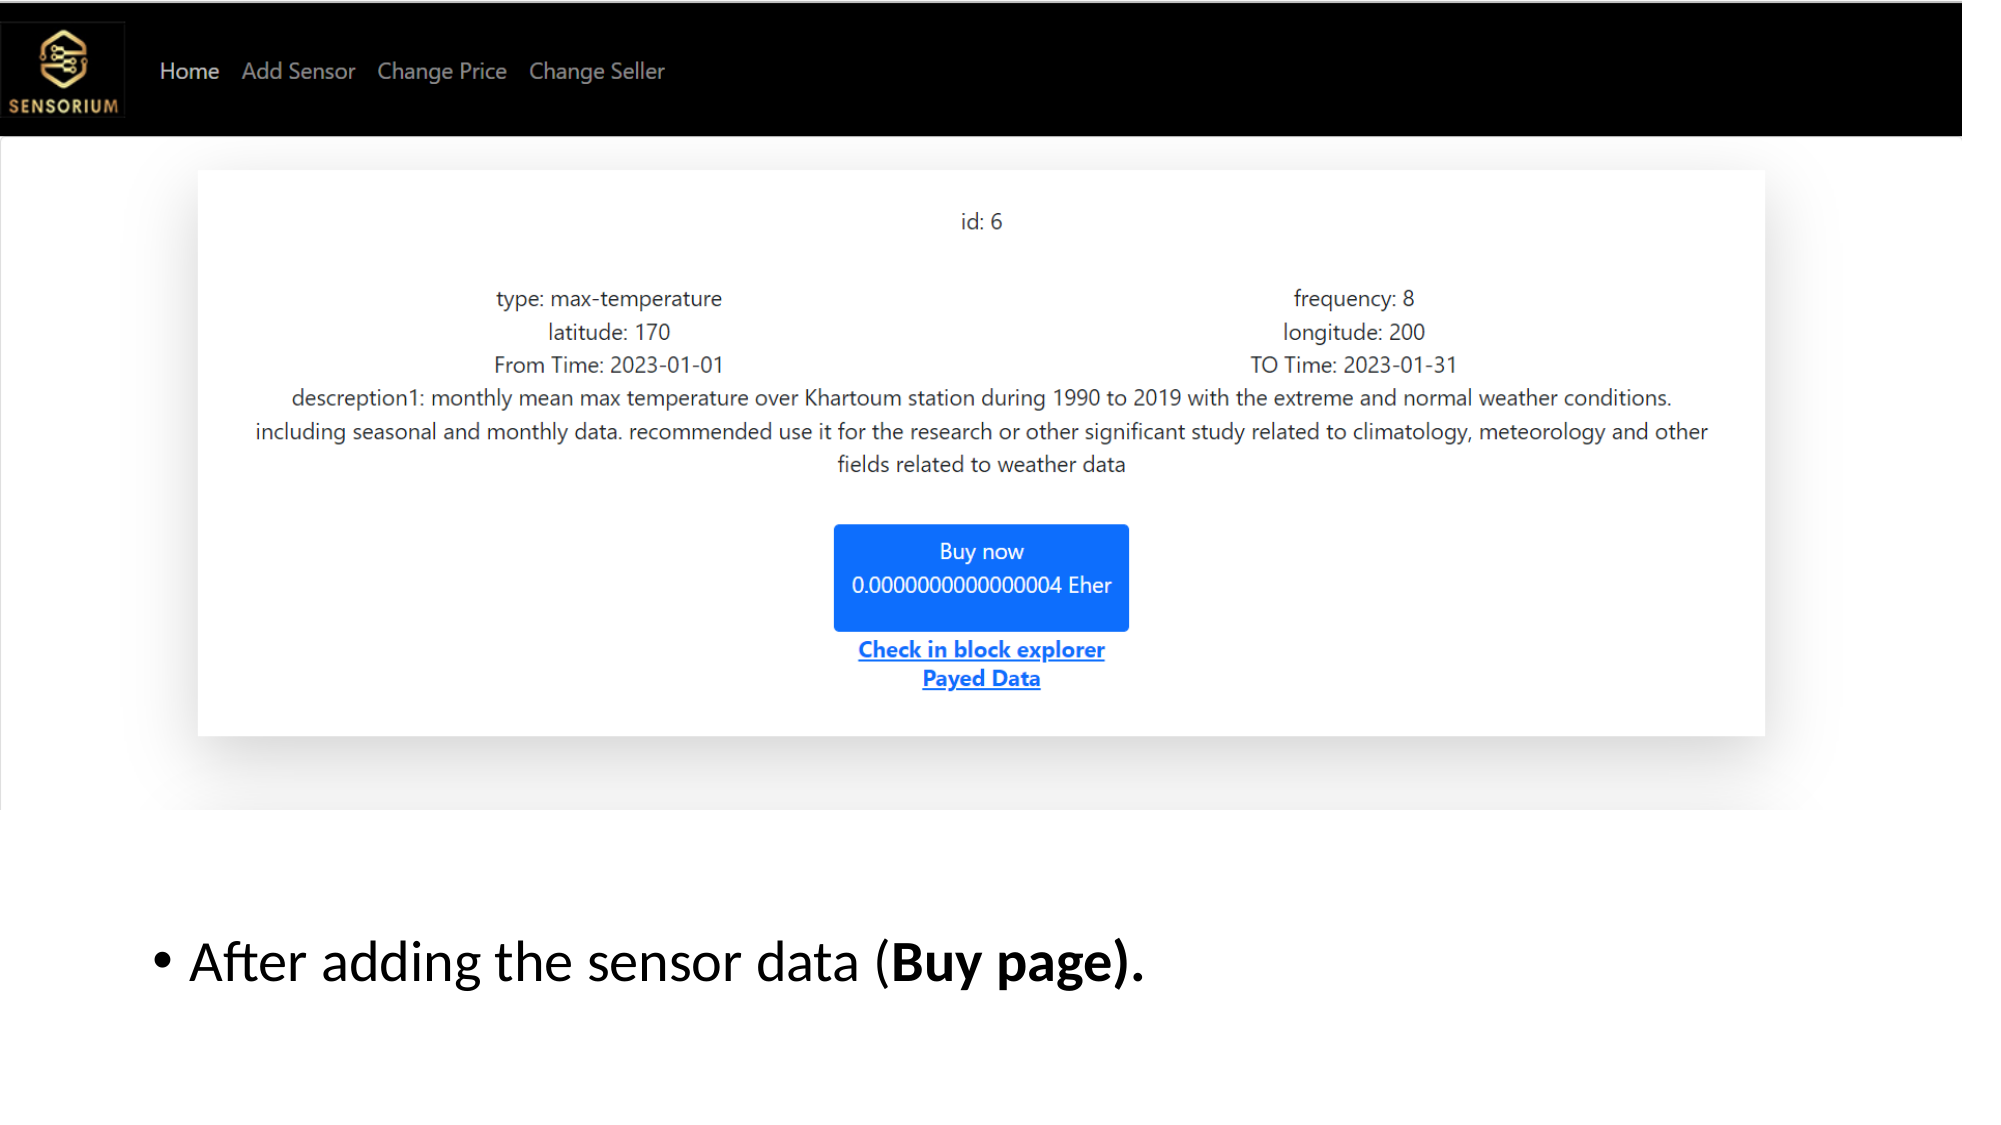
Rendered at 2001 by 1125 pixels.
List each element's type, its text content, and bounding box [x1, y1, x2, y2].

picture [0, 0, 1962, 810]
list After adding the sensor data (Buy page). [137, 923, 1863, 1014]
